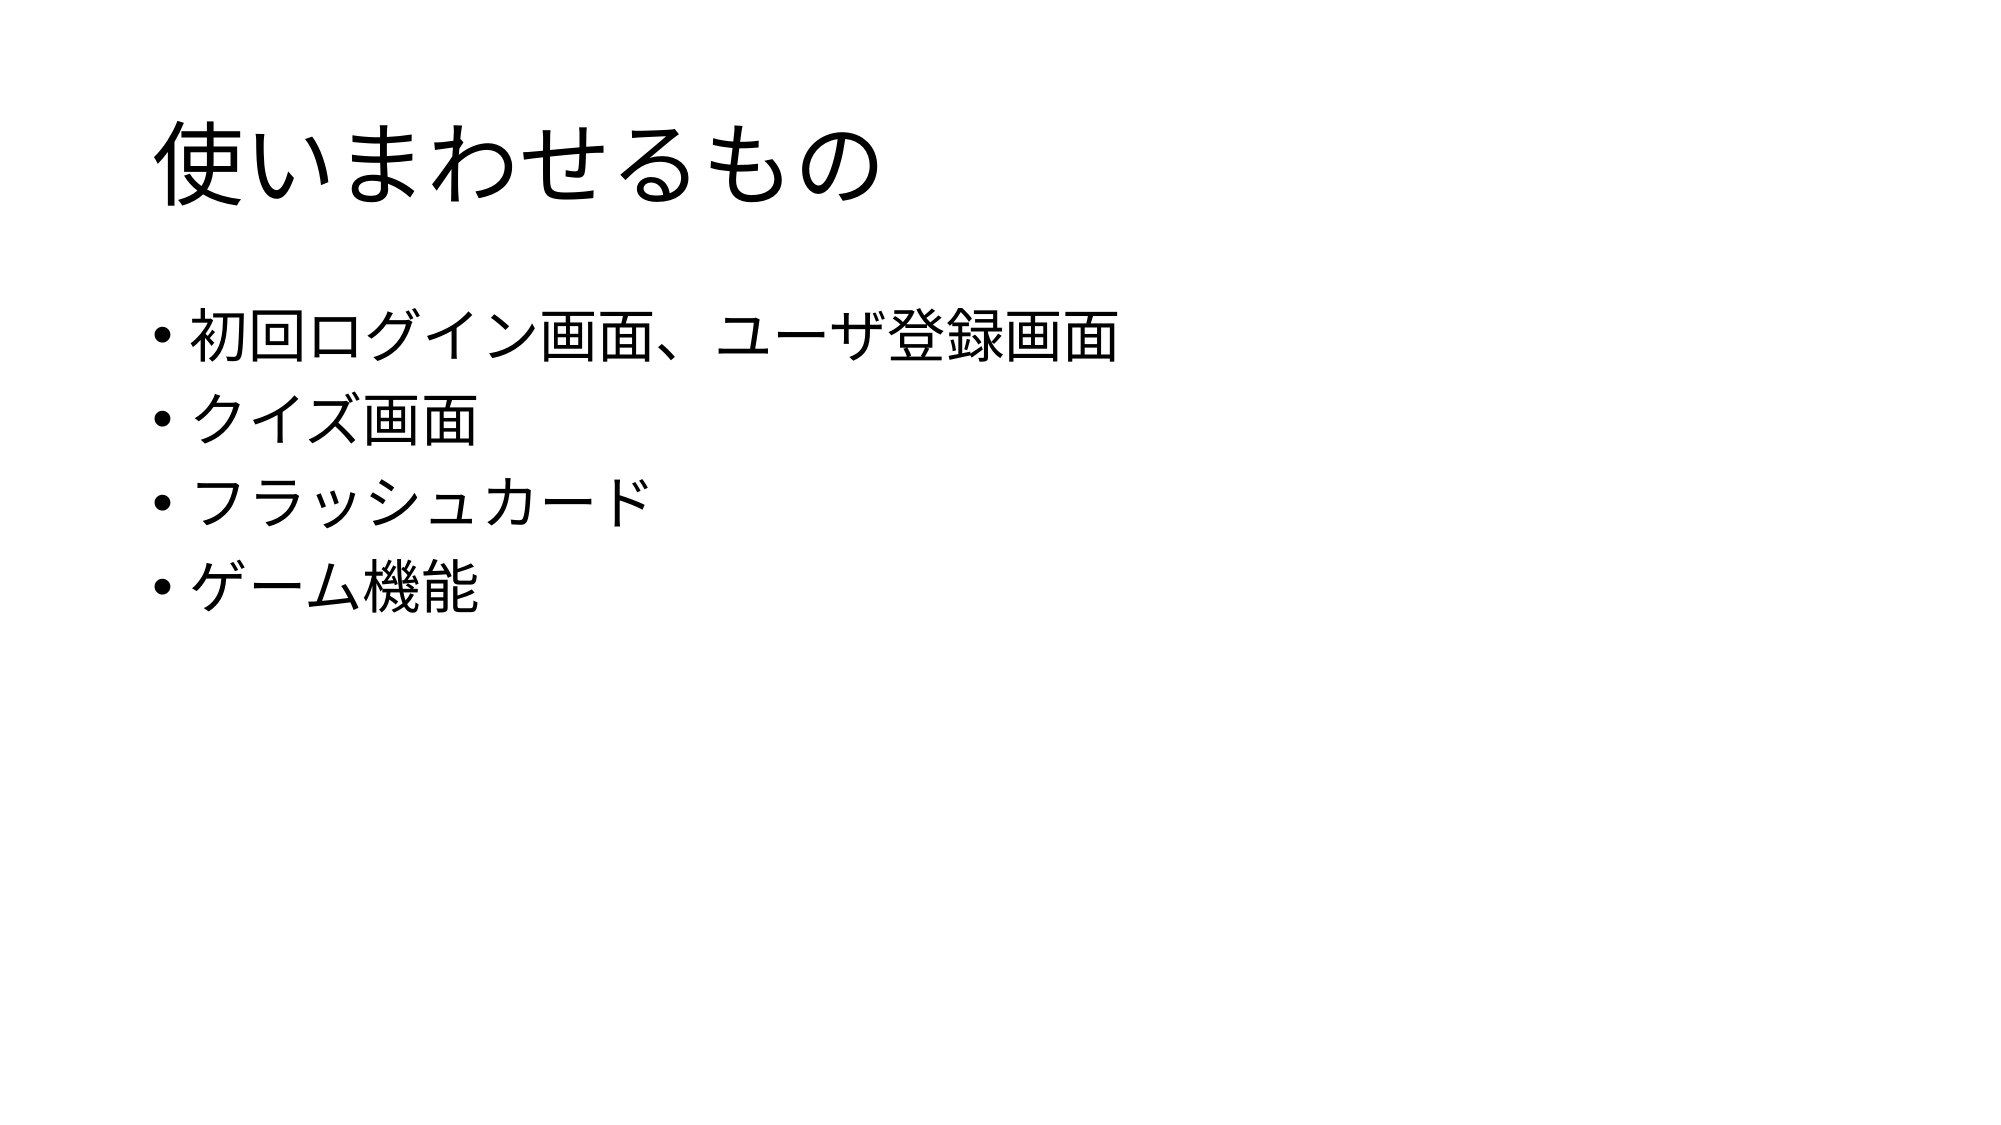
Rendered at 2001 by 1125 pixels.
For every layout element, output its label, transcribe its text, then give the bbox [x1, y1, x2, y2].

list 初回ログイン画面、ユーザ登録画面 クイズ画面 フラッシュカード ゲーム機能 [137, 299, 1863, 1014]
title 使いまわせるもの [137, 59, 1863, 278]
